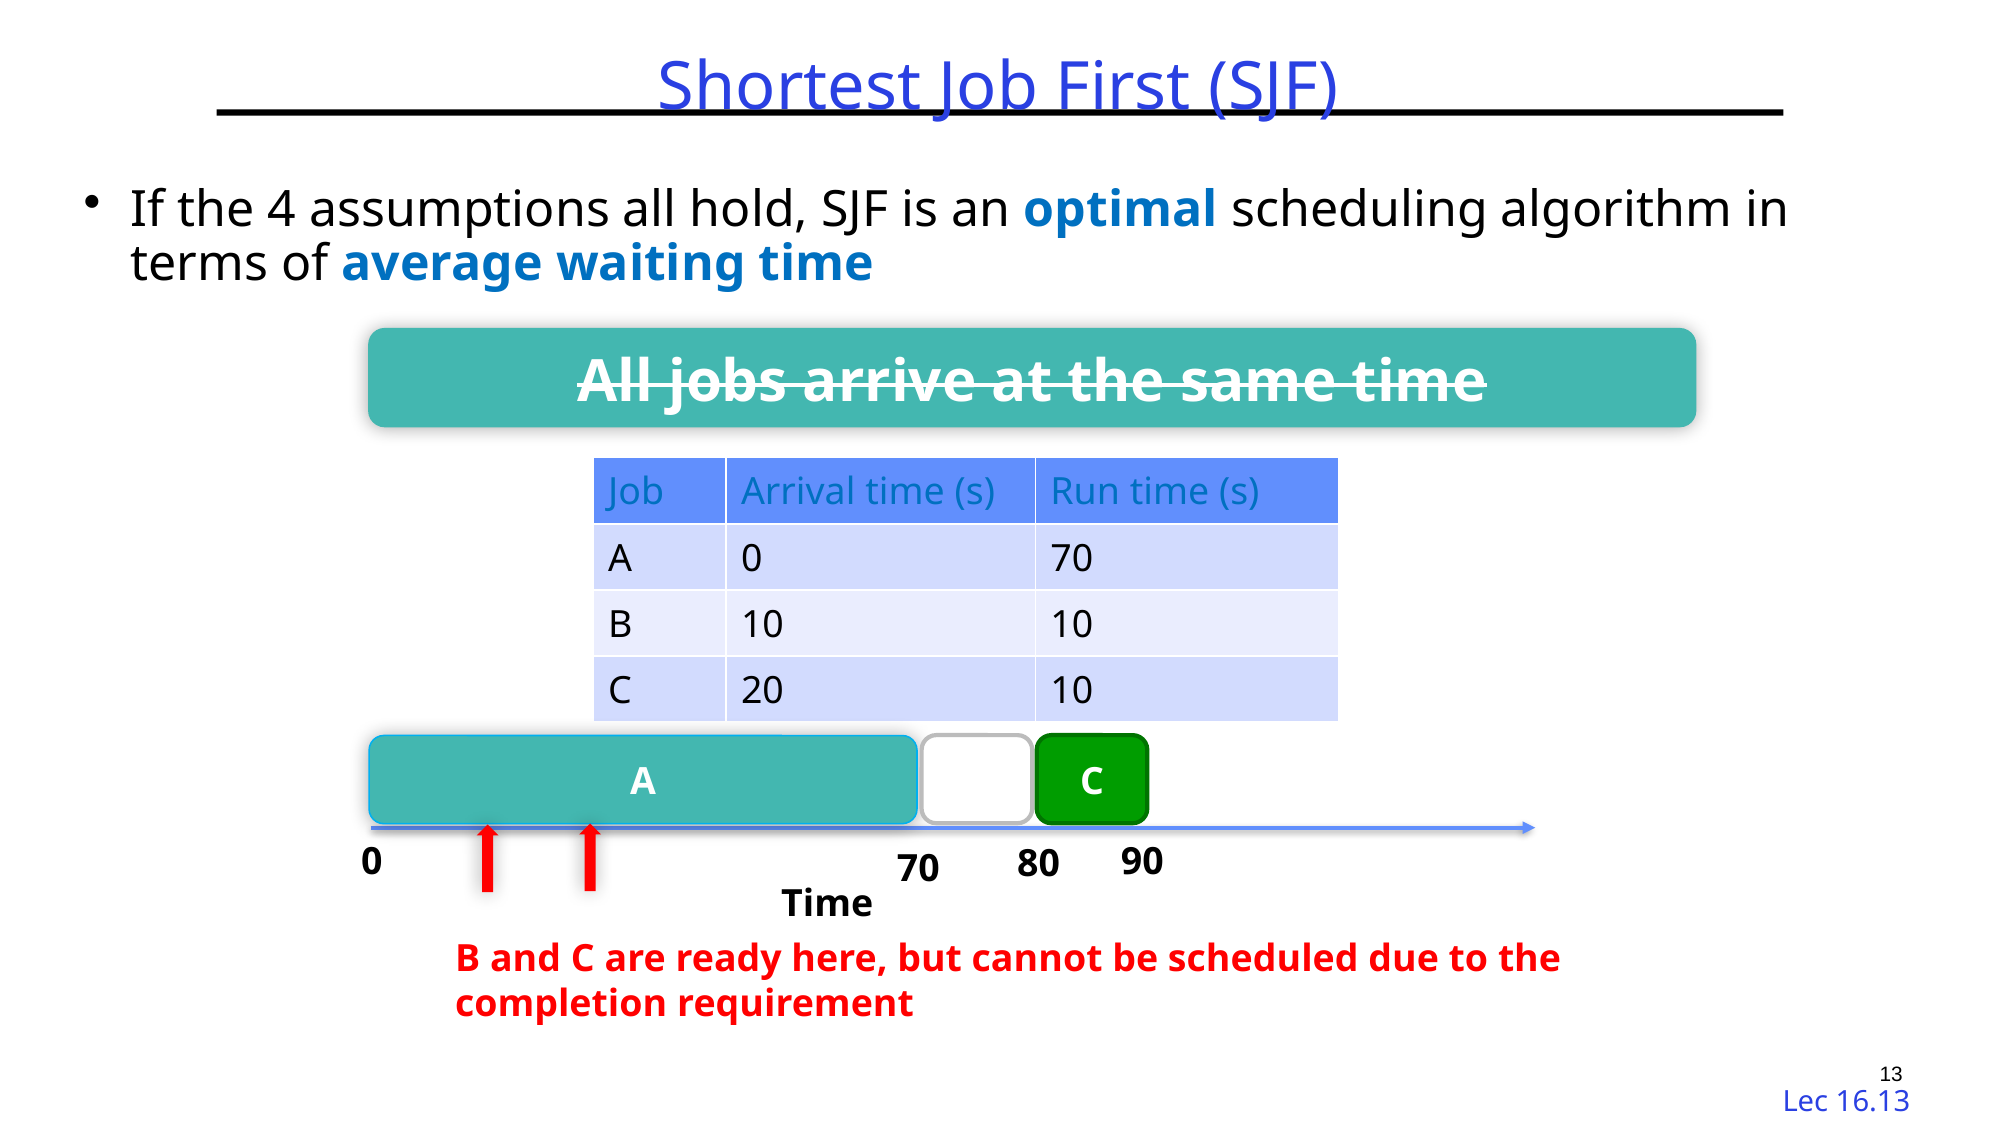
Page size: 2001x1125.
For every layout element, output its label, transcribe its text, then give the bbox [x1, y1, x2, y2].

table_cell 10 [1036, 591, 1338, 655]
text_box [578, 835, 602, 892]
table_cell B [594, 591, 725, 655]
text_box A [368, 734, 918, 825]
text_box 70 [882, 836, 955, 897]
table_cell 10 [1036, 657, 1338, 721]
text_box B and C are ready here, but cannot be scheduled due to the completion requirement [440, 926, 1625, 1032]
table_cell 0 [727, 525, 1035, 589]
text_box Time [766, 871, 889, 926]
table_cell A [594, 525, 725, 589]
title Shortest Job First (SJF) [68, 45, 1929, 133]
table_header Run time (s) [1036, 458, 1338, 523]
table_header Arrival time (s) [727, 458, 1035, 523]
text_box [475, 835, 500, 893]
text_box 90 [1106, 835, 1179, 890]
table_cell 70 [1036, 525, 1338, 589]
text_box 80 [1002, 835, 1076, 892]
text_box All jobs arrive at the same time [367, 327, 1698, 429]
table_header Job [594, 458, 725, 523]
text_box B [919, 732, 1034, 826]
table_cell 20 [727, 657, 1035, 721]
table_cell C [594, 657, 725, 721]
list If the 4 assumptions all hold, SJF is an optimal scheduling algorithm in terms of average waiting time [68, 176, 1929, 1019]
text_box C [1034, 732, 1150, 826]
table_cell 10 [727, 591, 1035, 655]
text_box 0 [346, 829, 398, 890]
